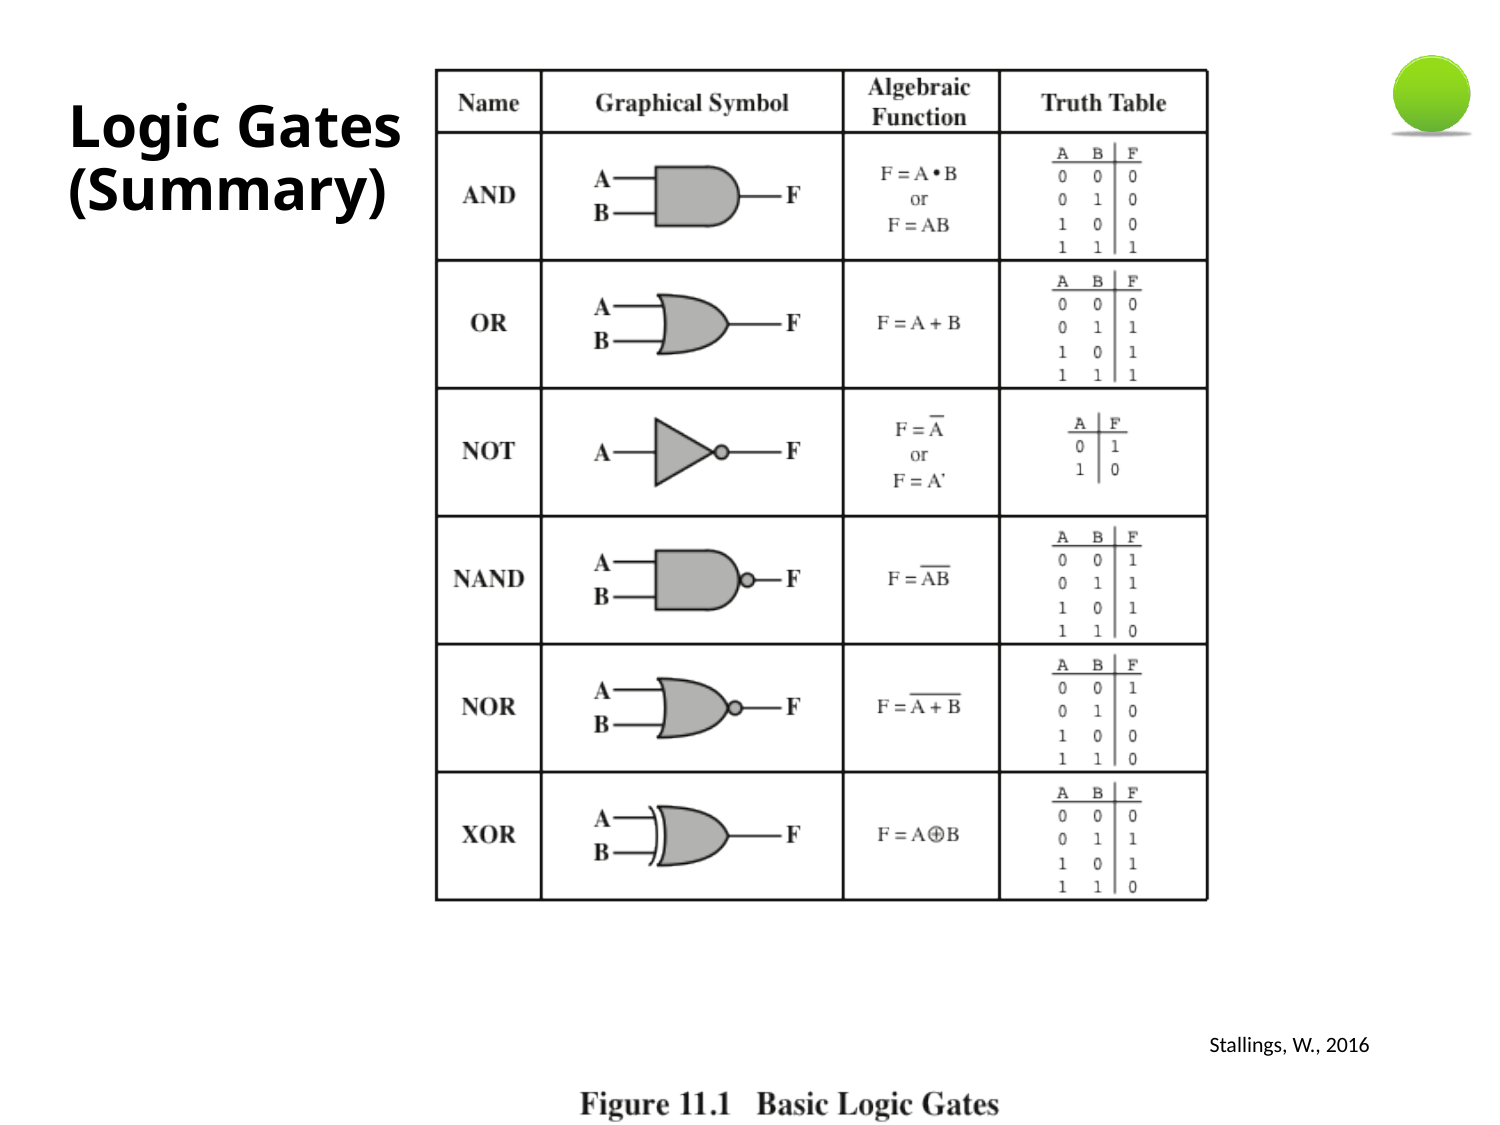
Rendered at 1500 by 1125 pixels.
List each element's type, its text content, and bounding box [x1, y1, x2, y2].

text_box Stallings, W., 2016 [1240, 1023, 1424, 1065]
picture [1389, 54, 1473, 138]
picture [395, 30, 1240, 1125]
title Logic Gates (Summary) [53, 42, 395, 231]
